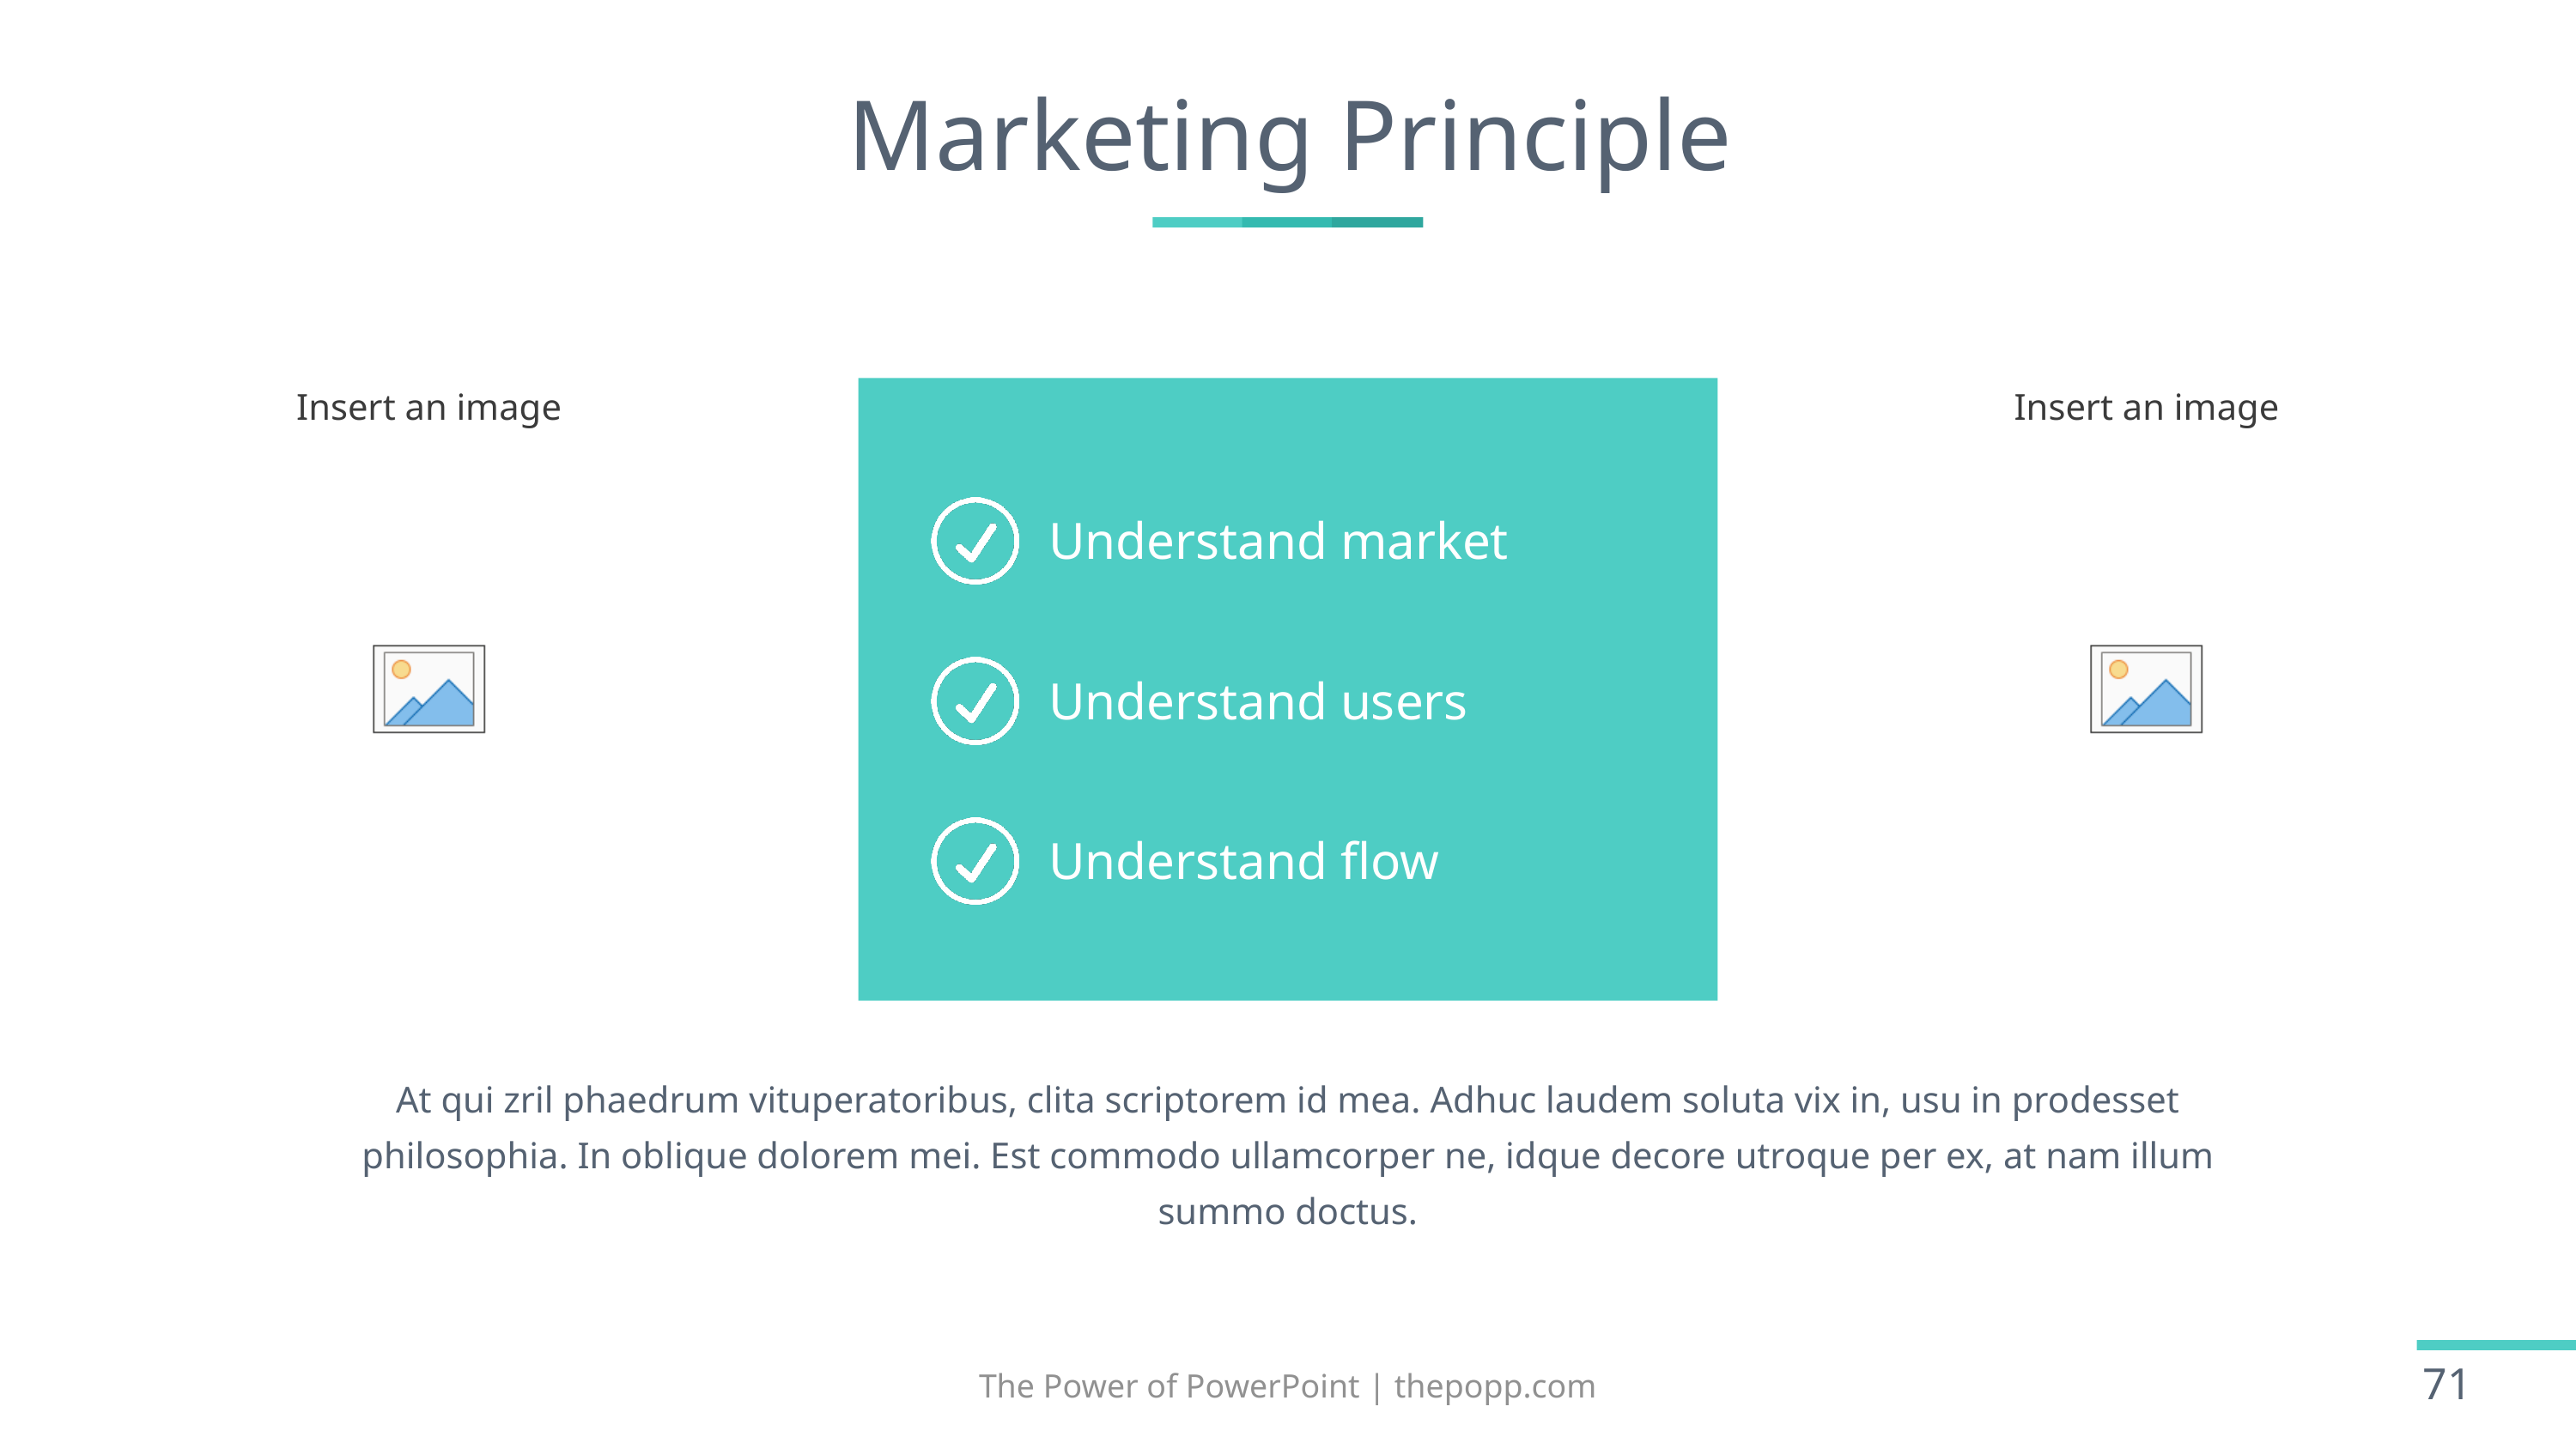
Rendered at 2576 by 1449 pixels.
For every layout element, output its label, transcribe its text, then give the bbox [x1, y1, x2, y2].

title Marketing Principle [69, 49, 2512, 230]
footer The Power of PowerPoint | thepopp.com [853, 1349, 1723, 1427]
picture [931, 657, 1019, 745]
picture [0, 378, 859, 1001]
list At qui zril phaedrum vituperatoribus, clita scriptorem id mea. Adhuc laudem soluta vix in, usu in prodesset philosophia. In oblique dolorem mei. Est commodo ullamcorper ne, idque decore utroque per ex, at nam illum summo doctus. [337, 1026, 2239, 1270]
list Understand market [1036, 487, 1643, 592]
slide_number 71 [2409, 1351, 2576, 1421]
picture [1717, 378, 2576, 1001]
picture [931, 497, 1019, 585]
list Understand users [1036, 646, 1643, 753]
list Understand flow [1036, 806, 1643, 912]
picture [931, 817, 1019, 905]
